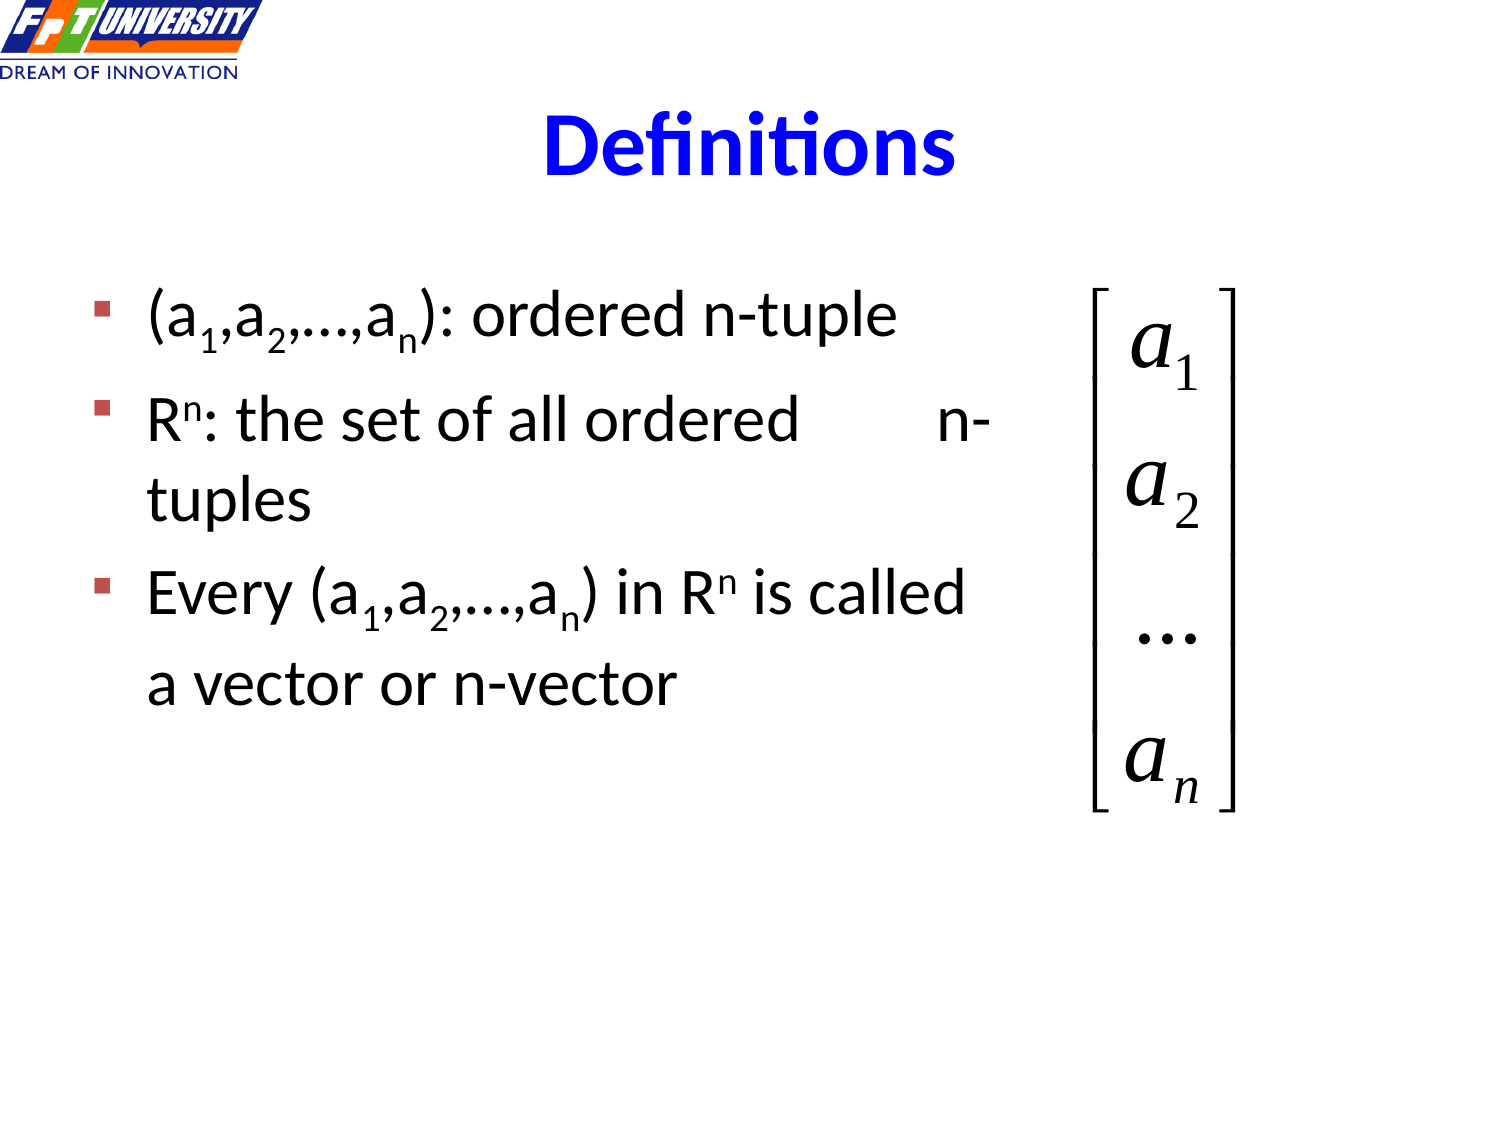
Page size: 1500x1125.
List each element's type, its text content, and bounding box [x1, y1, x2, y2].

title Definitions [75, 45, 1425, 233]
picture [0, 0, 263, 79]
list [1070, 266, 1271, 835]
list (a1,a2,…,an): ordered n-tuple Rn: the set of all ordered n-tuples Every (a1,a2,…,an) in Rn is called a vector or n-vector [75, 262, 1010, 1005]
